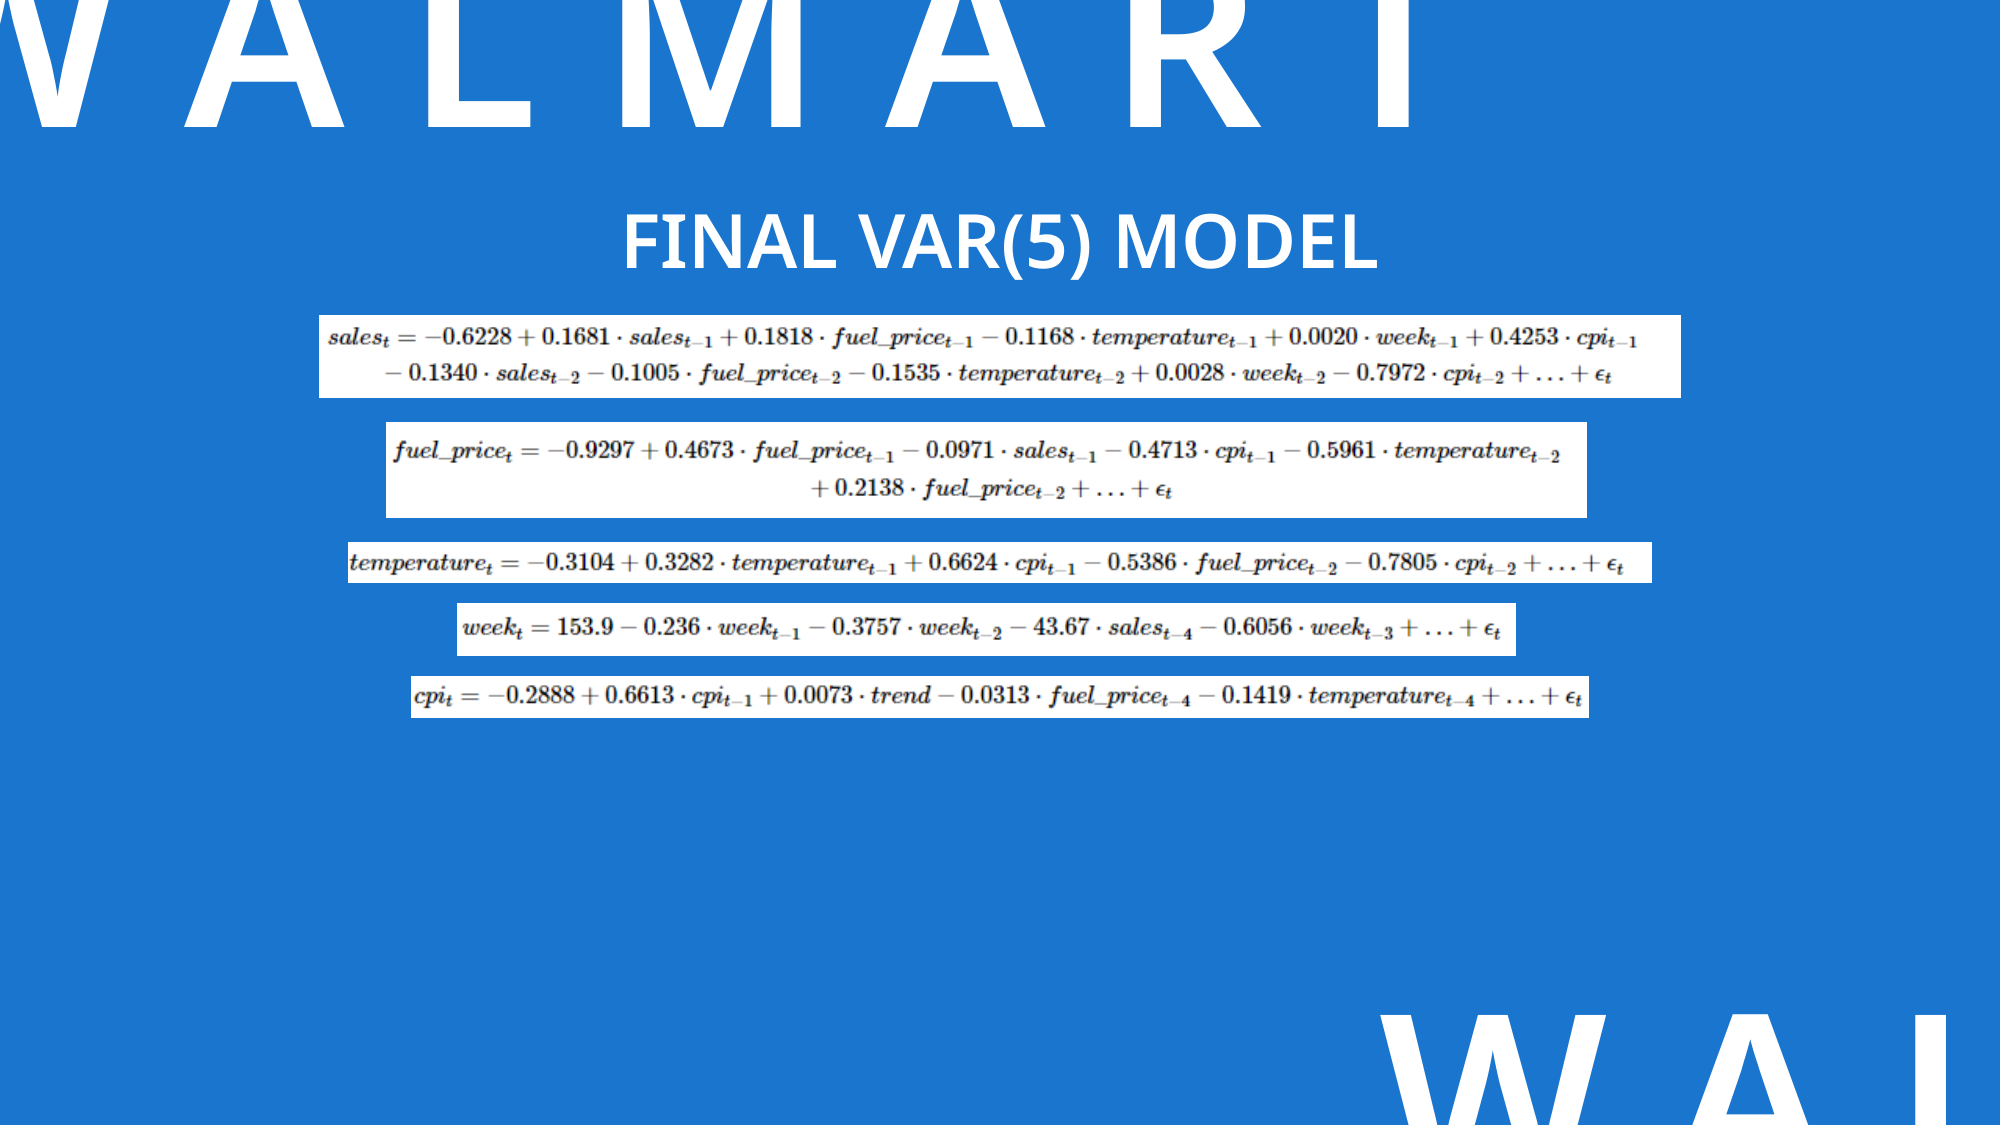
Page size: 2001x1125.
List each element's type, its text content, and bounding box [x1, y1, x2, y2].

text_box W A L M A R T [0, 0, 1478, 183]
picture [457, 603, 1516, 656]
picture [386, 422, 1587, 518]
picture [319, 315, 1681, 398]
text_box FINAL VAR(5) MODEL [605, 185, 1395, 291]
text_box W A L [1365, 939, 2000, 1125]
picture [348, 542, 1652, 583]
picture [411, 676, 1589, 718]
